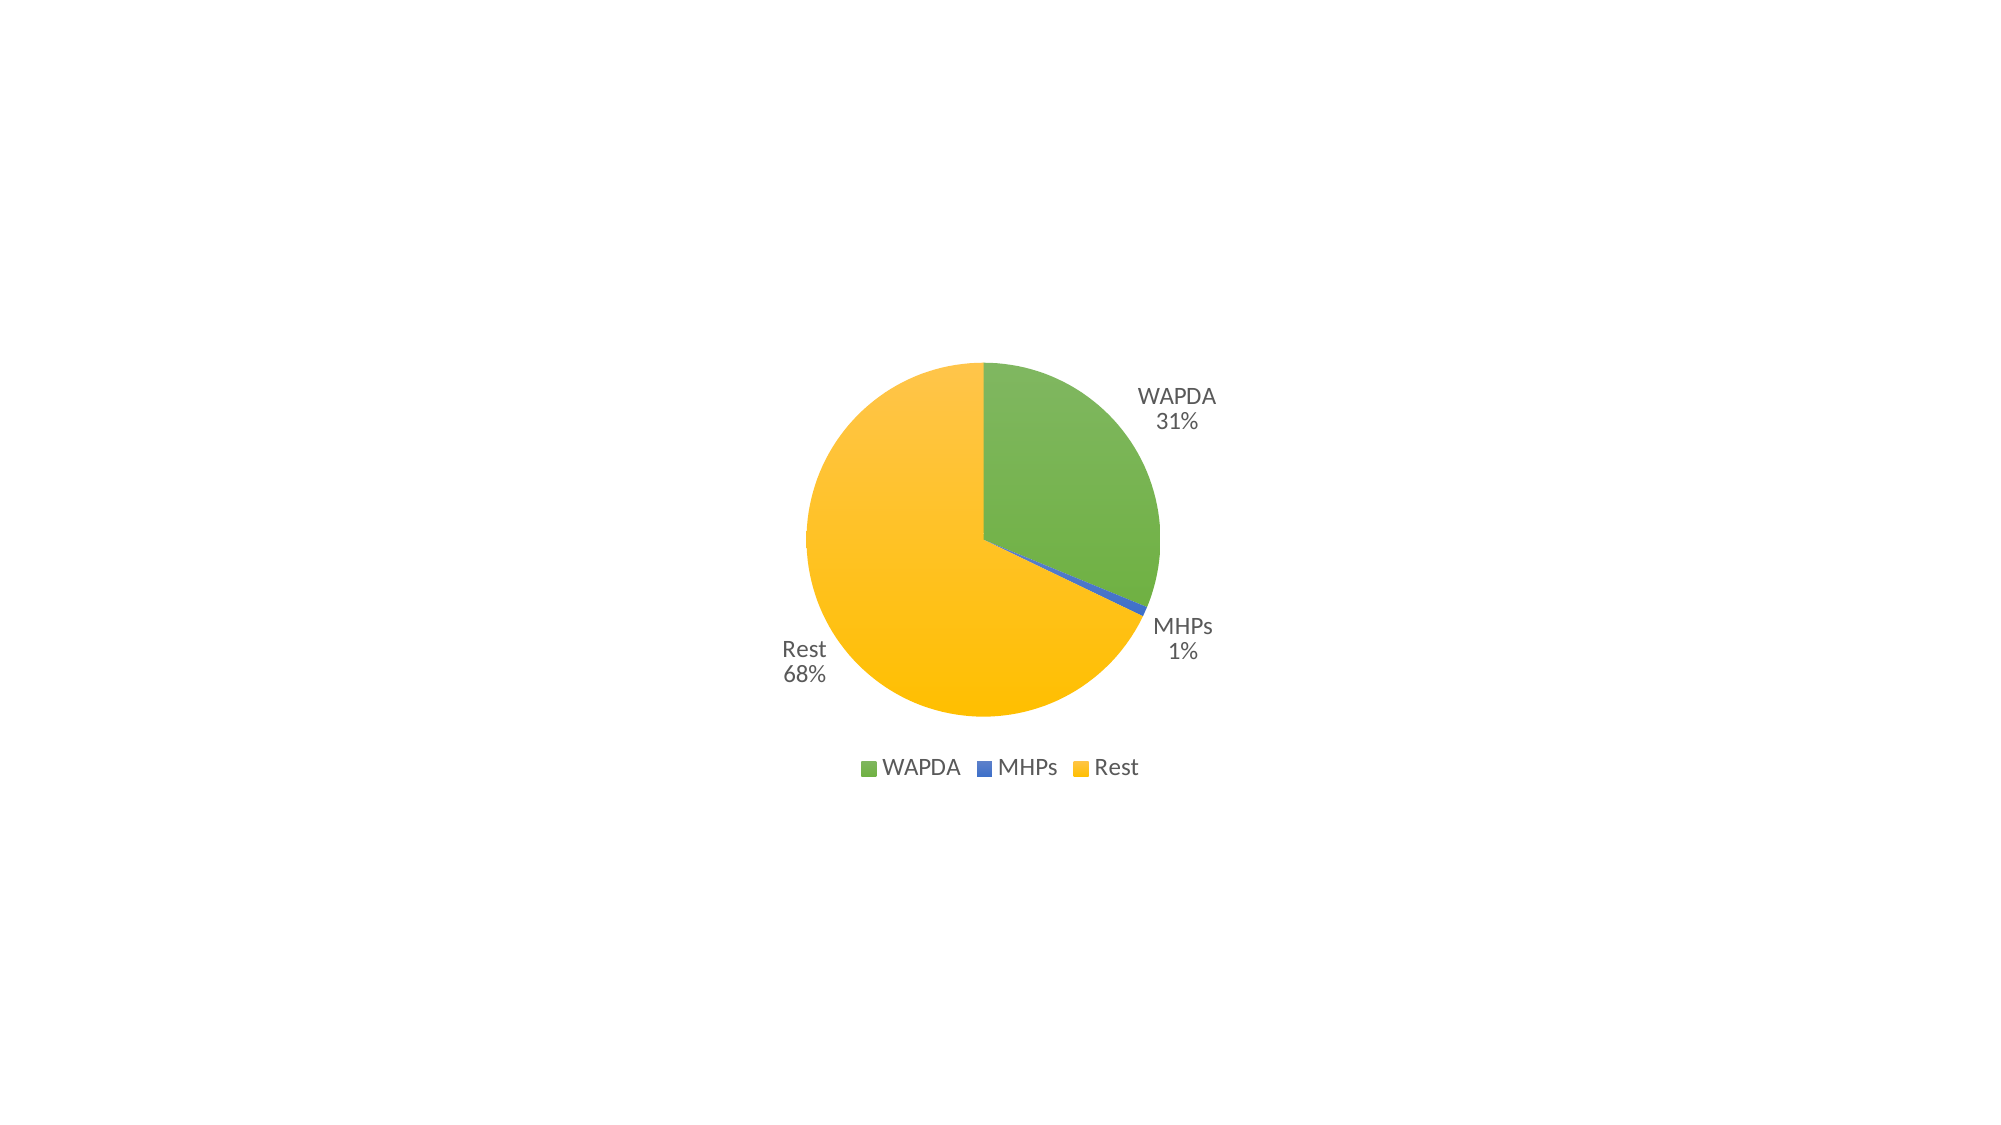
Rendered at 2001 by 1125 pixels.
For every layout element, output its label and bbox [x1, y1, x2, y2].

chart [624, 337, 1375, 788]
